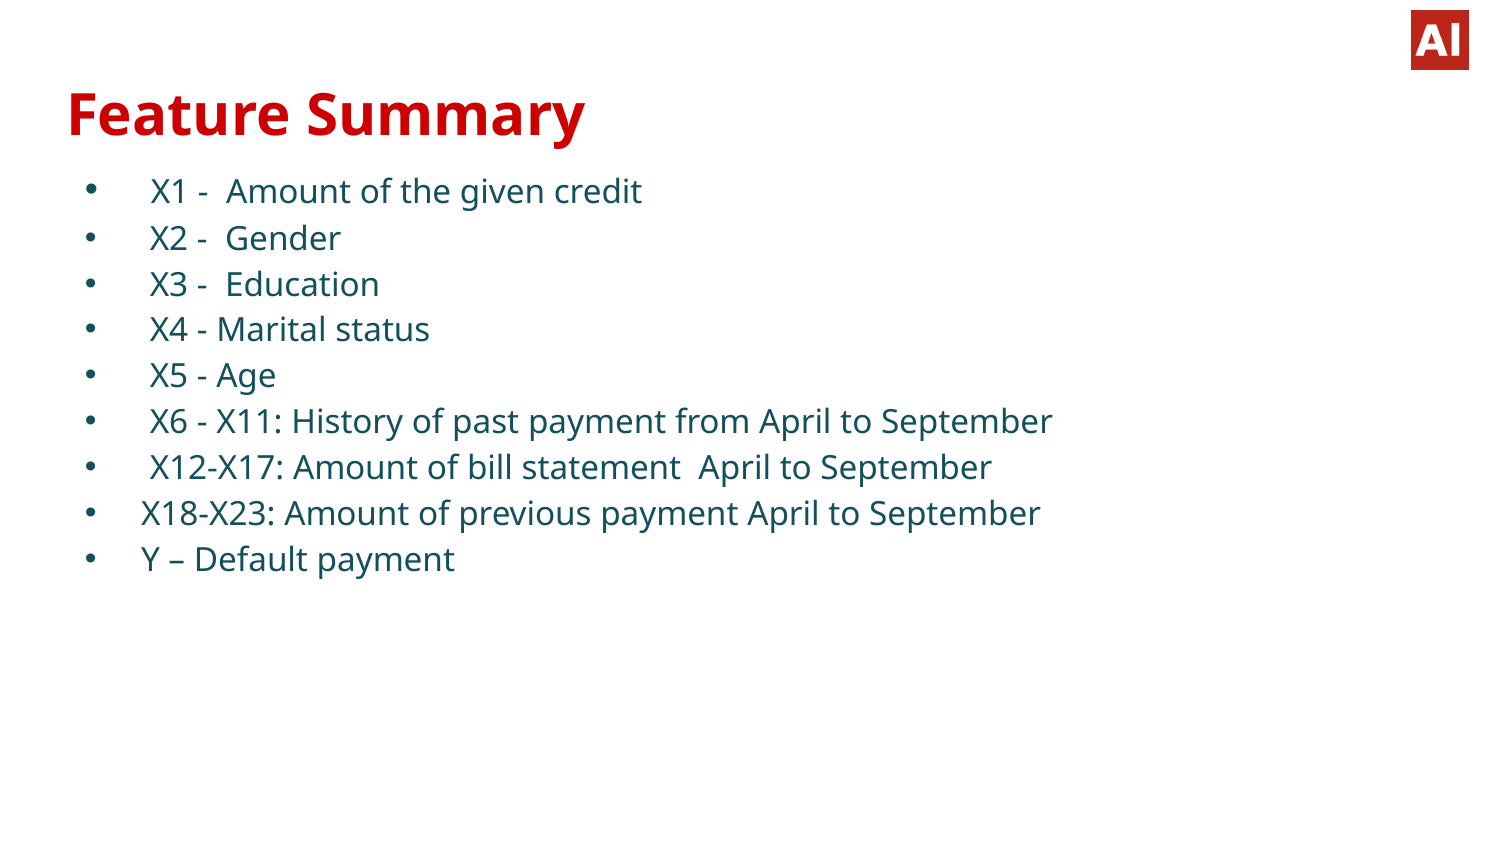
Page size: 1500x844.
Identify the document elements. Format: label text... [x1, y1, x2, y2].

picture [1411, 10, 1469, 70]
list X1 - Amount of the given credit X2 - Gender X3 - Education X4 - Marital status X5 - Age X6 - X11: History of past payment from April to September X12-X17: Amount of bill statement April to September X18-X23: Amount of previous payment April to September Y – Default payment [51, 144, 1449, 791]
title Feature Summary [51, 26, 1449, 132]
